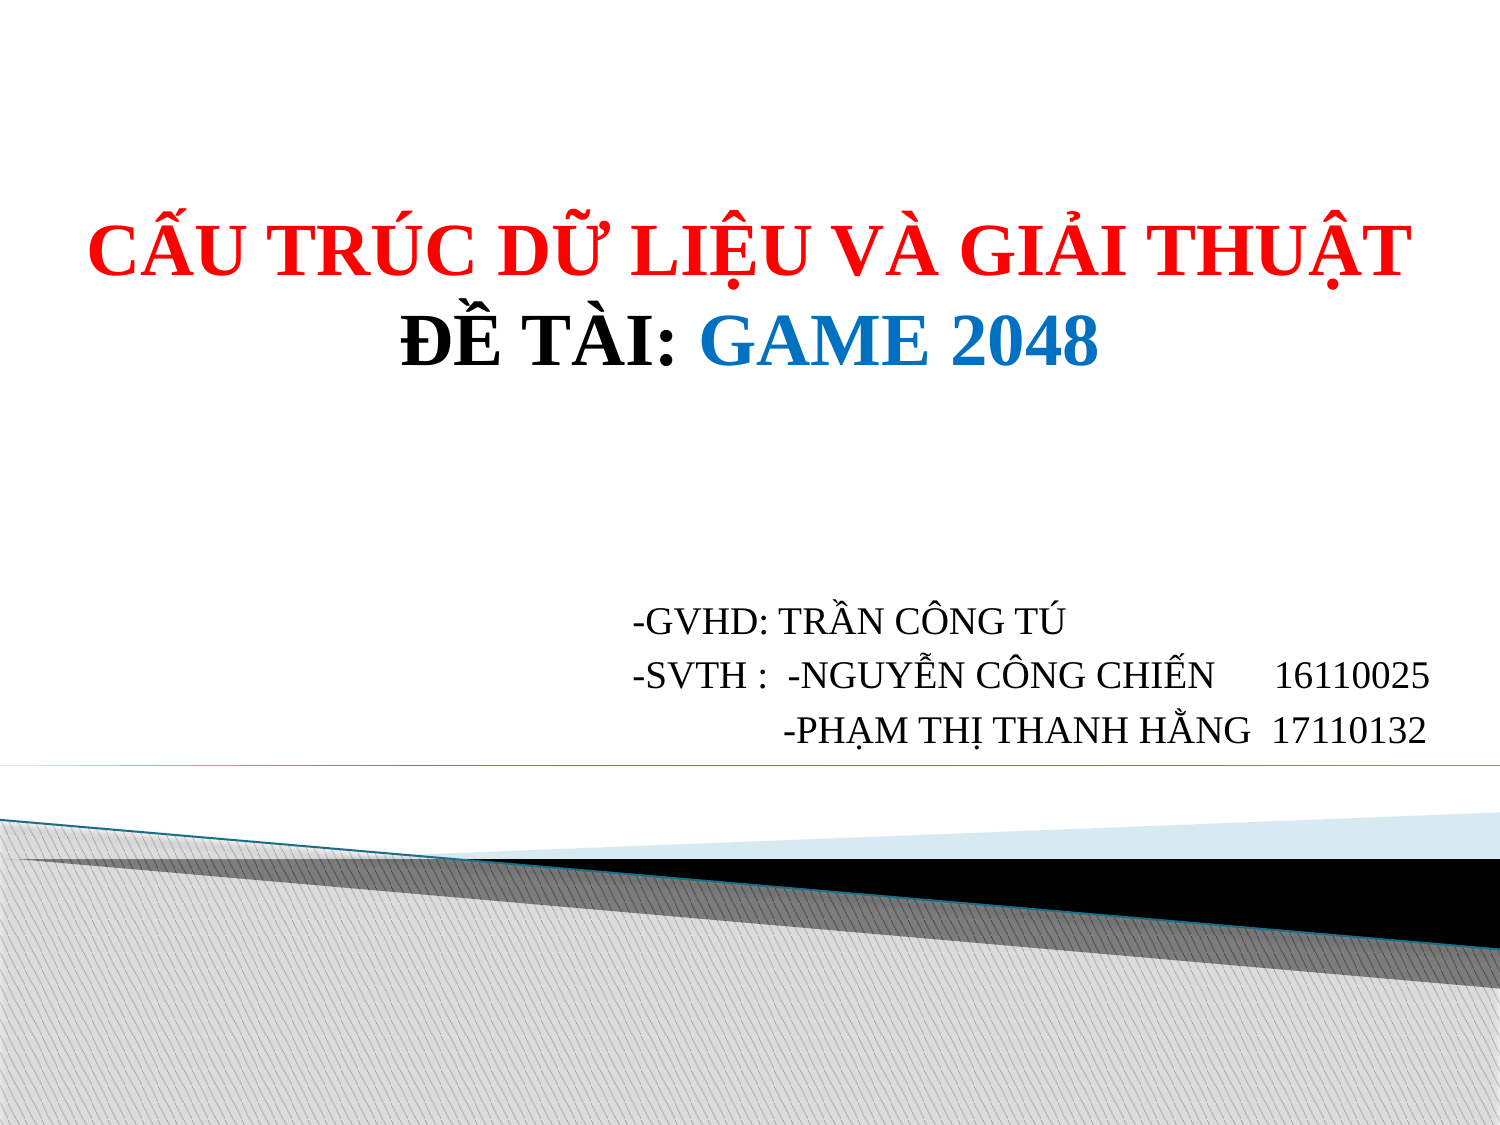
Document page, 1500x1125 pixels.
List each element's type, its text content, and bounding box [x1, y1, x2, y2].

subtitle -GVHD: TRẦN CÔNG TÚ -SVTH : -NGUYỄN CÔNG CHIẾN 16110025 -PHẠM THỊ THANH HẰNG 17110132 [624, 587, 1475, 785]
picture [5, 859, 1500, 989]
title CẤU TRÚC DỮ LIỆU VÀ GIẢI THUẬT ĐỀ TÀI: GAME 2048 [0, 162, 1500, 388]
